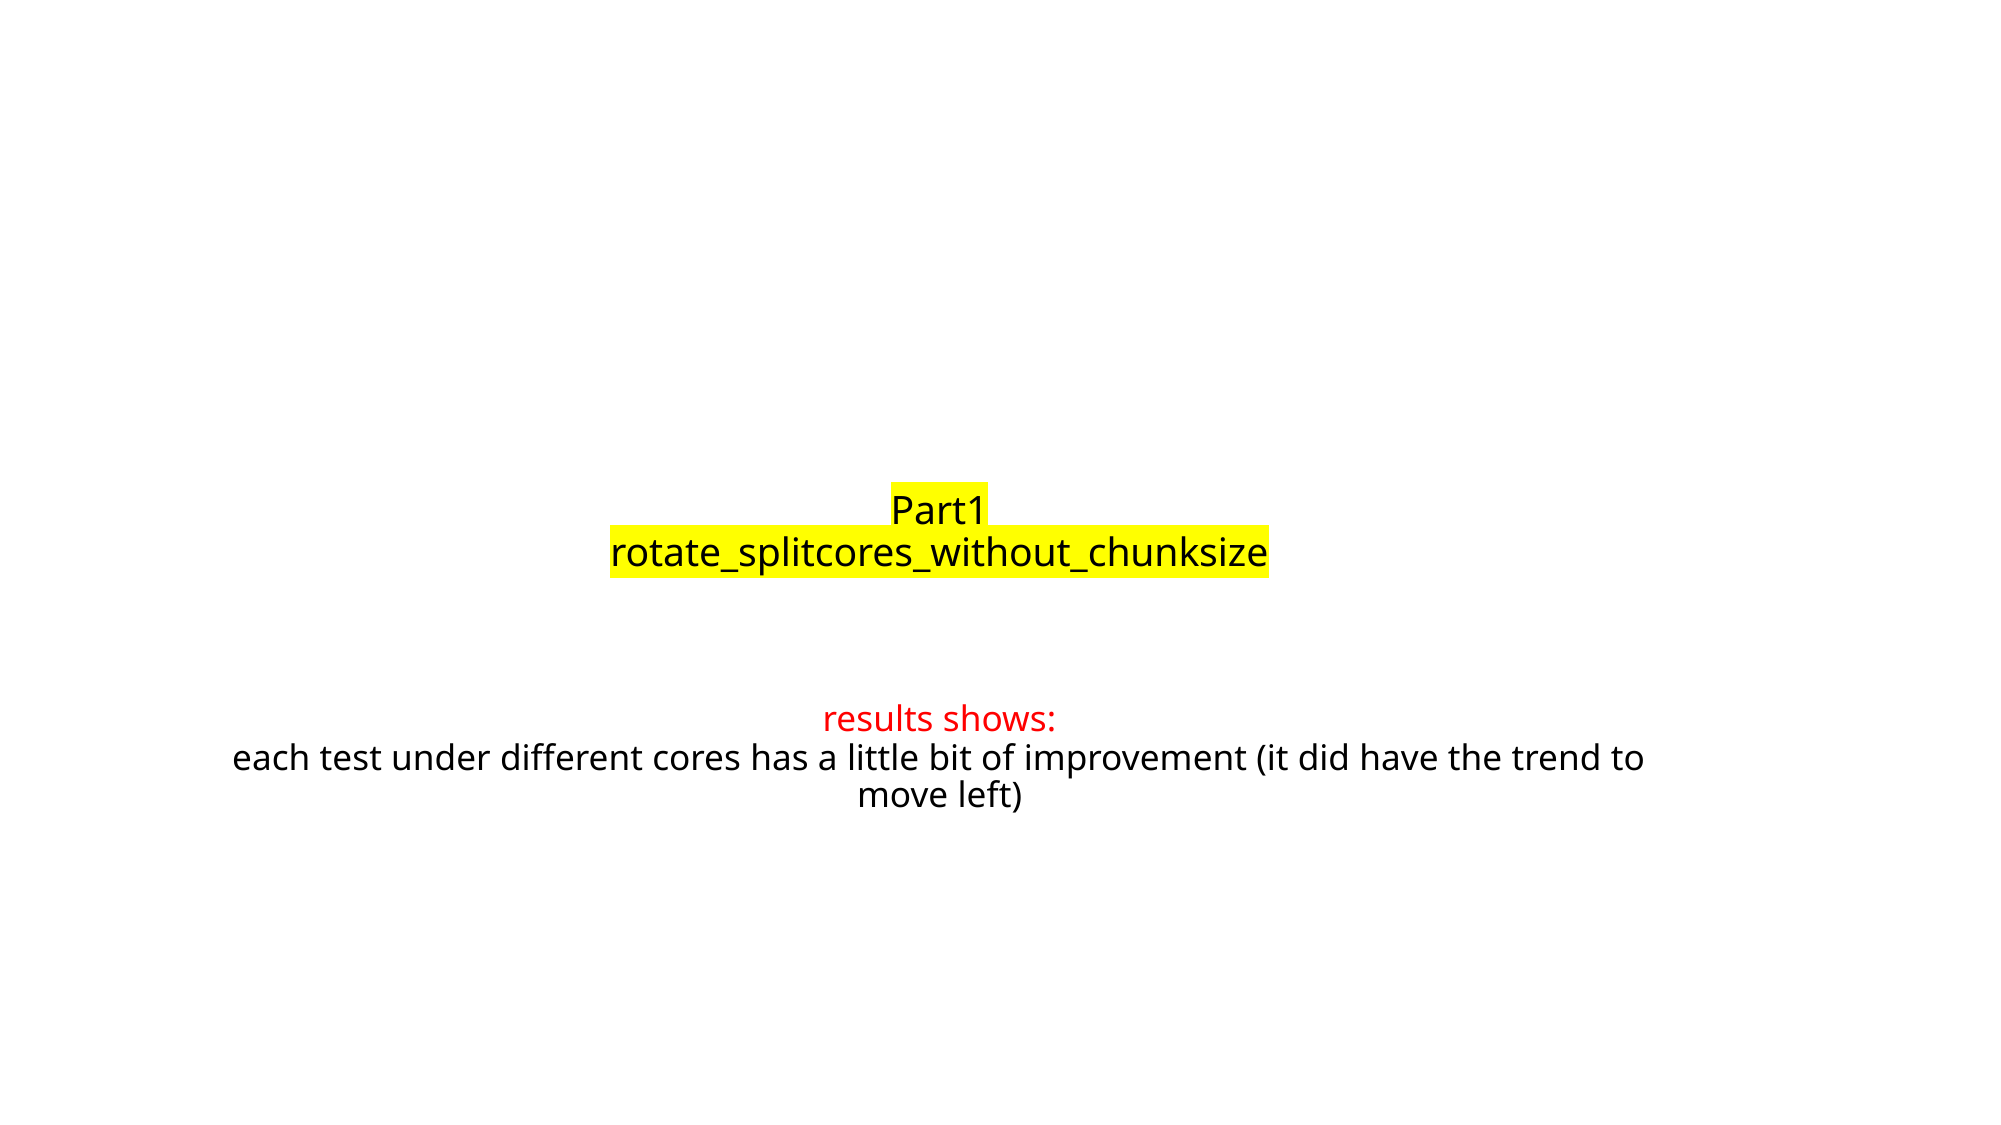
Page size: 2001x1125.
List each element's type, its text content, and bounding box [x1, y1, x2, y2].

title Part1 rotate_splitcores_without_chunksize results shows: each test under different cores has a little bit of improvement (it did have the trend to move left) [189, 478, 1690, 870]
